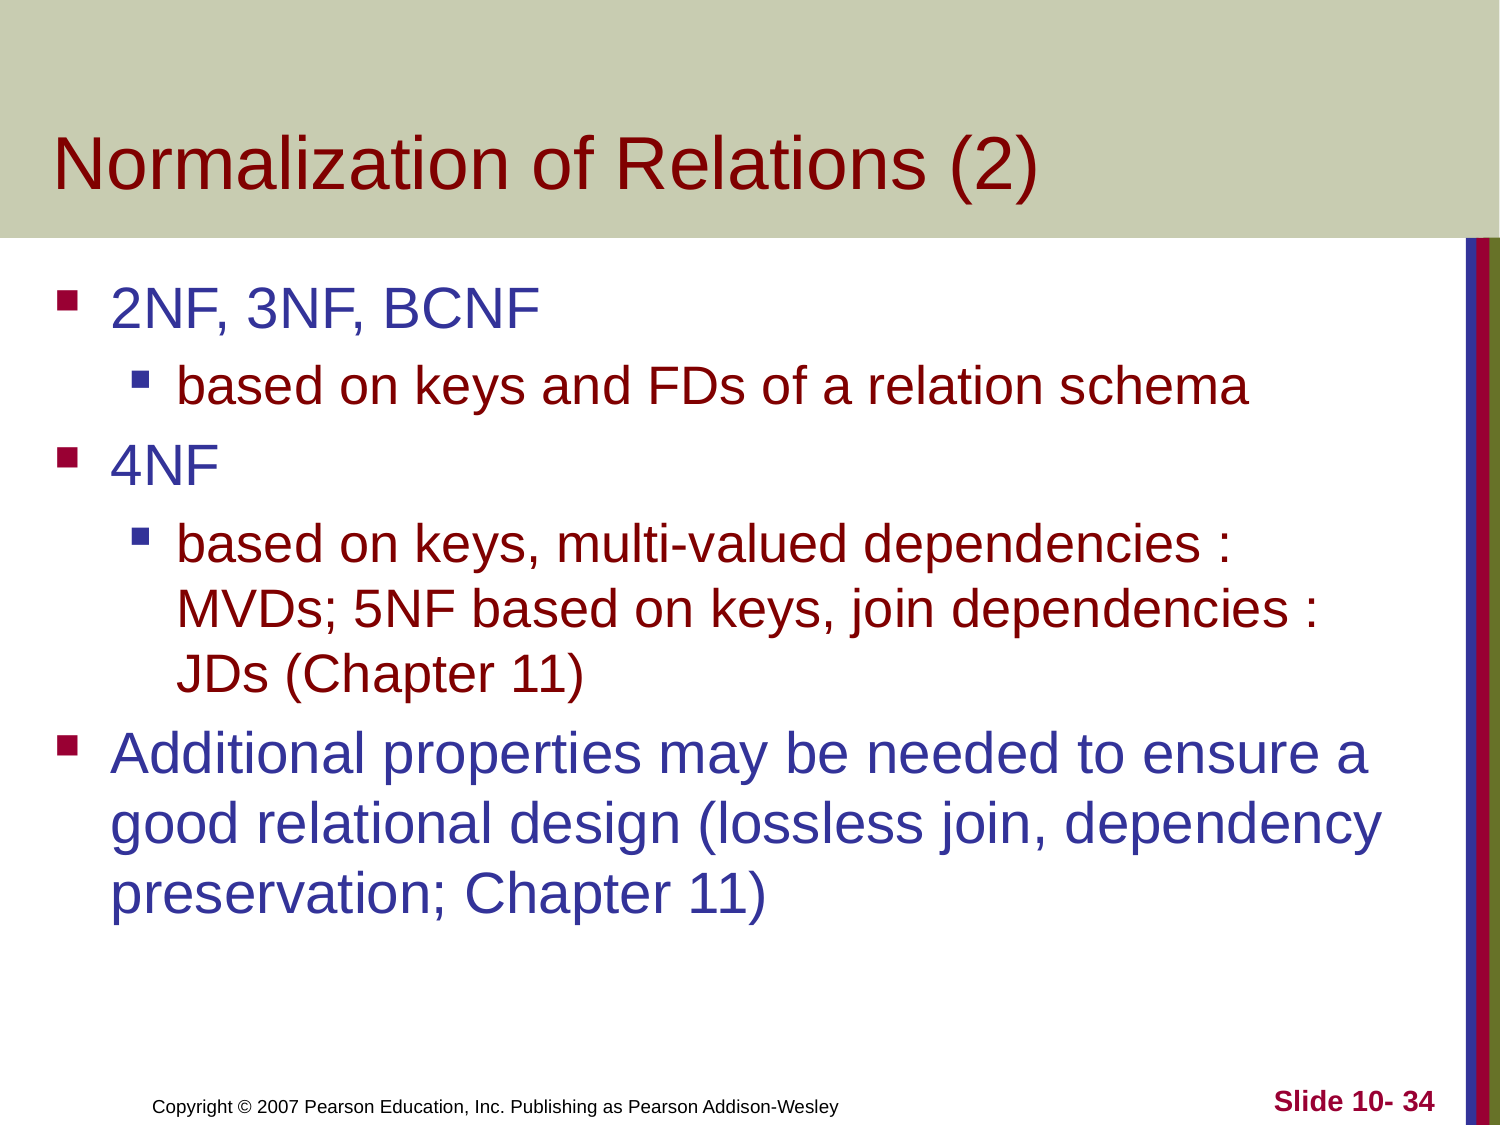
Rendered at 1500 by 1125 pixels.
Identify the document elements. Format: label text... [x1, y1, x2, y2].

list 2NF, 3NF, BCNF based on keys and FDs of a relation schema 4NF based on keys, multi-valued dependencies : MVDs; 5NF based on keys, join dependencies : JDs (Chapter 11) Additional properties may be needed to ensure a good relational design (lossless join, dependency preservation; Chapter 11) [39, 262, 1400, 1013]
title Normalization of Relations (2) [37, 49, 1317, 213]
slide_number Slide 10- 34 [1137, 1050, 1450, 1125]
